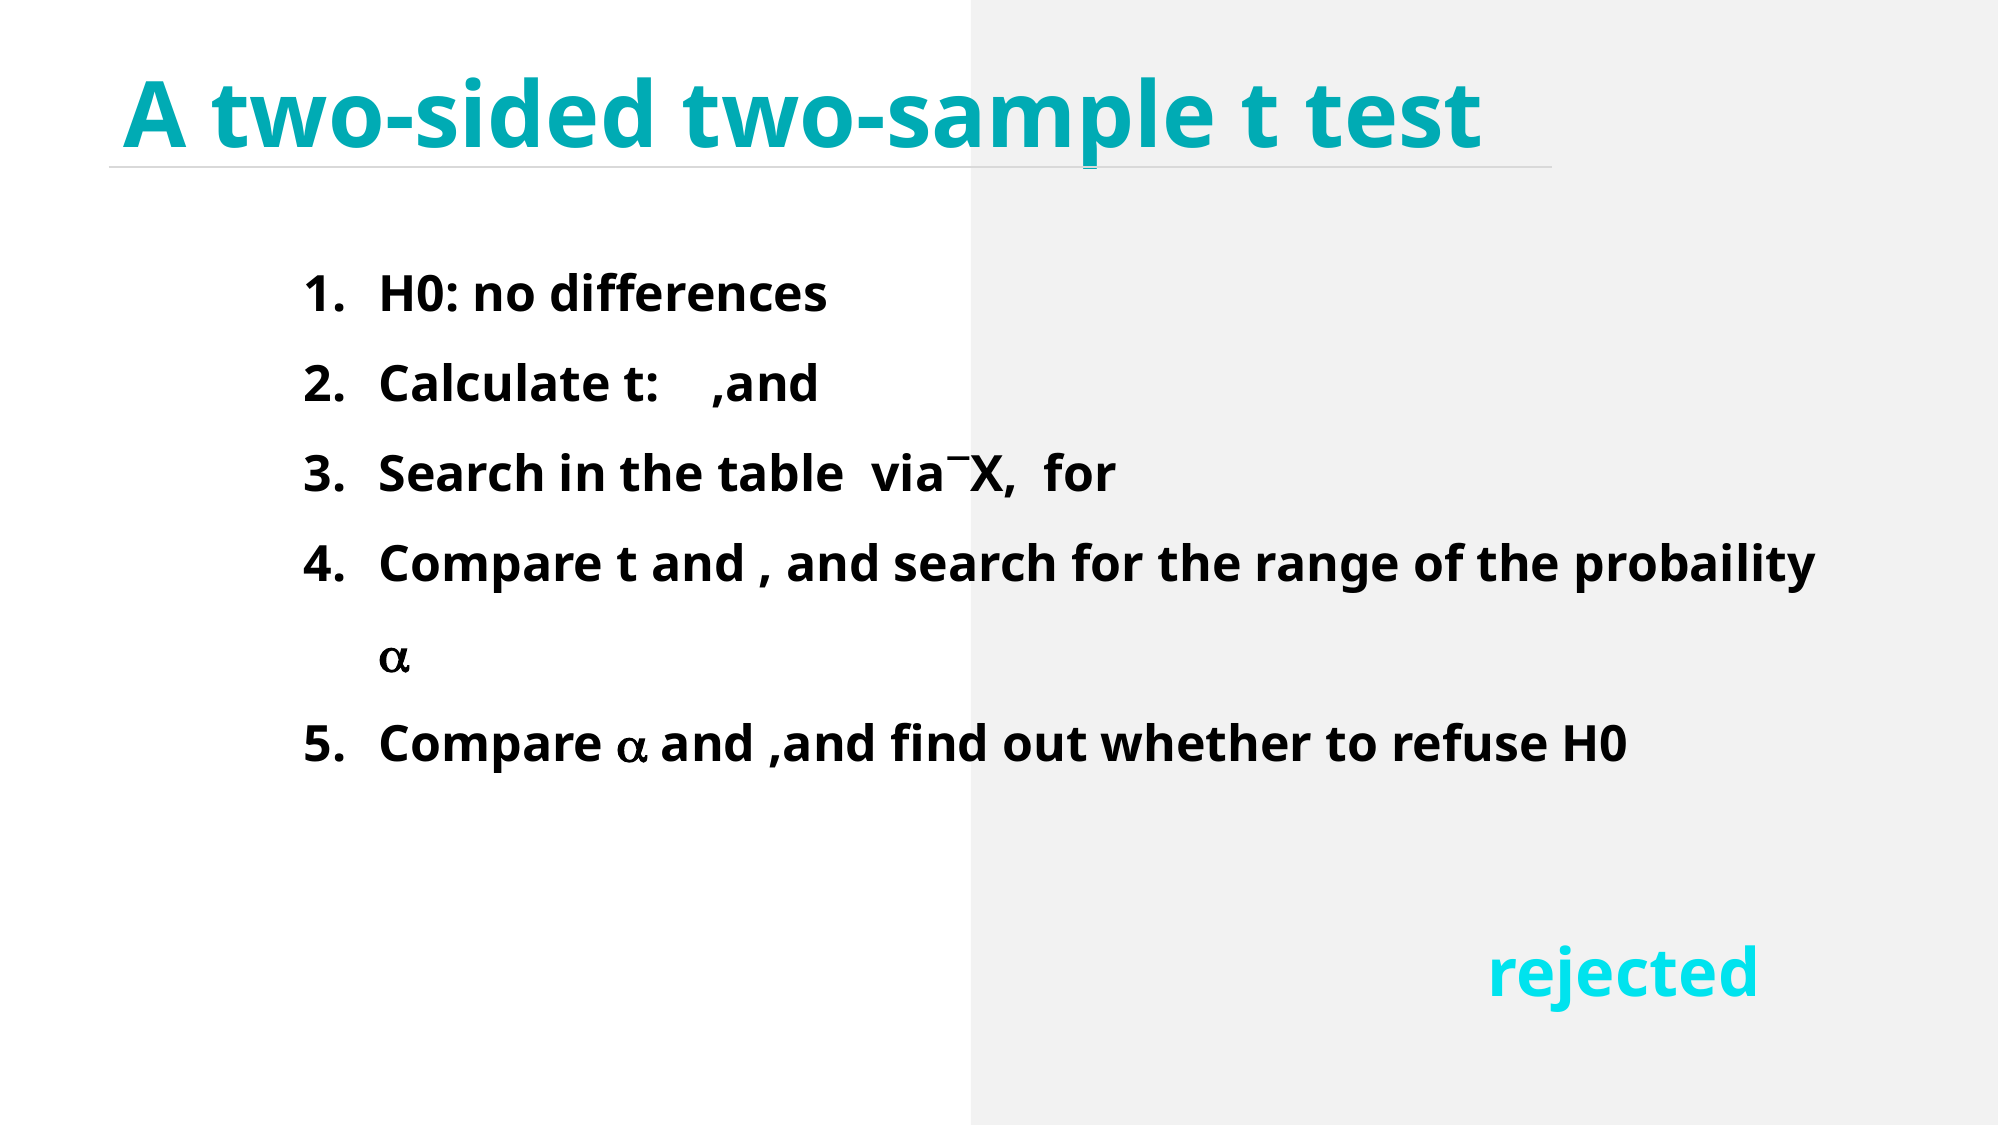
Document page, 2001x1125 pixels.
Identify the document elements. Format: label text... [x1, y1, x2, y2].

text_box A two-sided two-sample t test [108, 48, 1604, 173]
text_box rejected [1472, 922, 1840, 1017]
text_box [970, 0, 1999, 1125]
